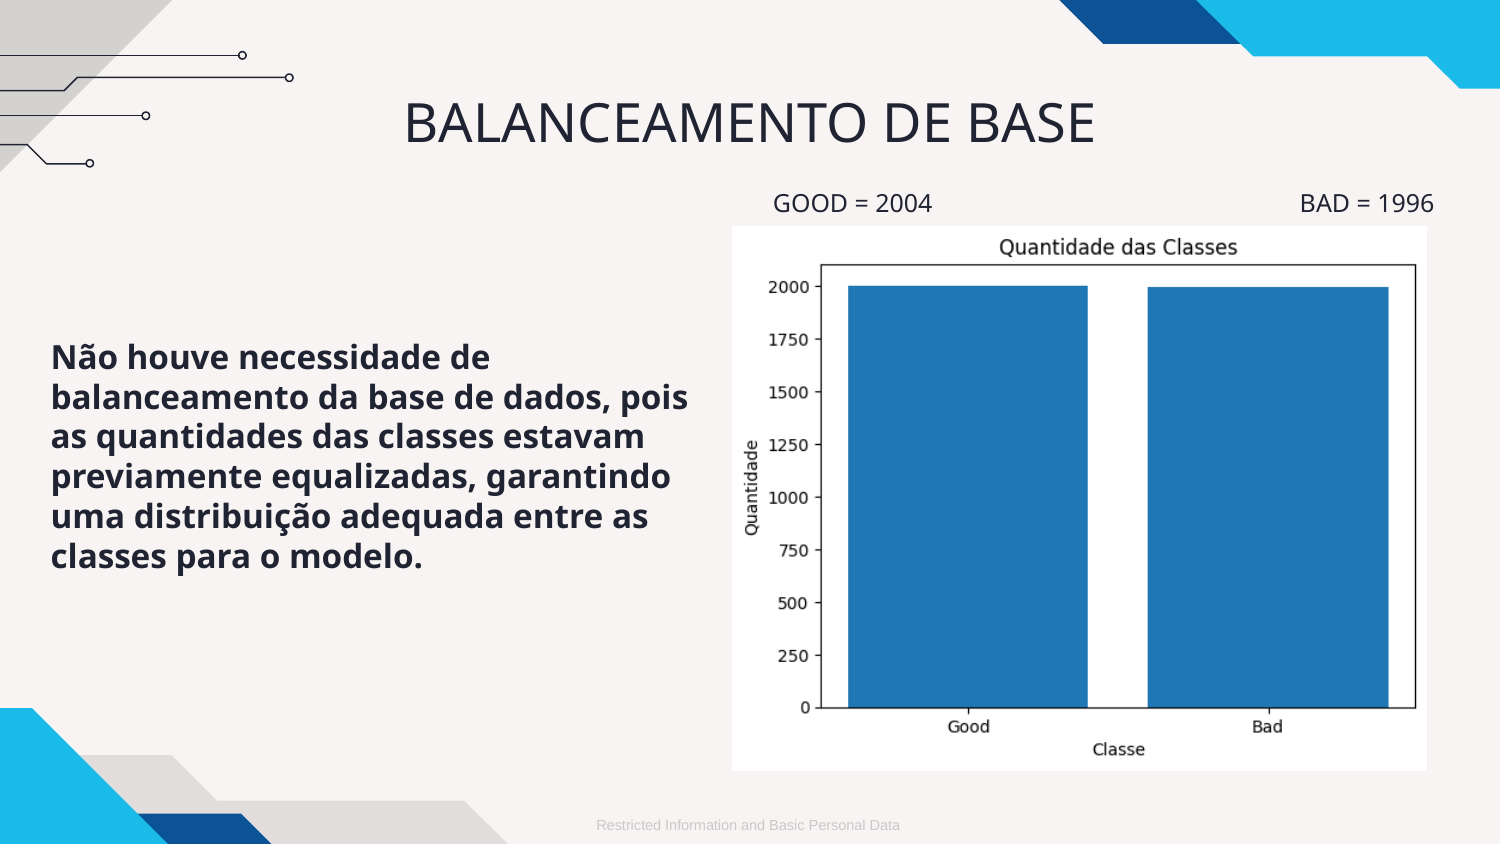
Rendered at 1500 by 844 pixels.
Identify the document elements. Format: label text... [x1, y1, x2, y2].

picture [732, 226, 1427, 771]
subtitle Não houve necessidade de balanceamento da base de dados, pois as quantidades das classes estavam previamente equalizadas, garantindo uma distribuição adequada entre as classes para o modelo. [35, 320, 727, 569]
title BALANCEAMENTO DE BASE [118, 72, 1383, 167]
text_box GOOD = 2004 BAD = 1996 [573, 172, 1500, 222]
